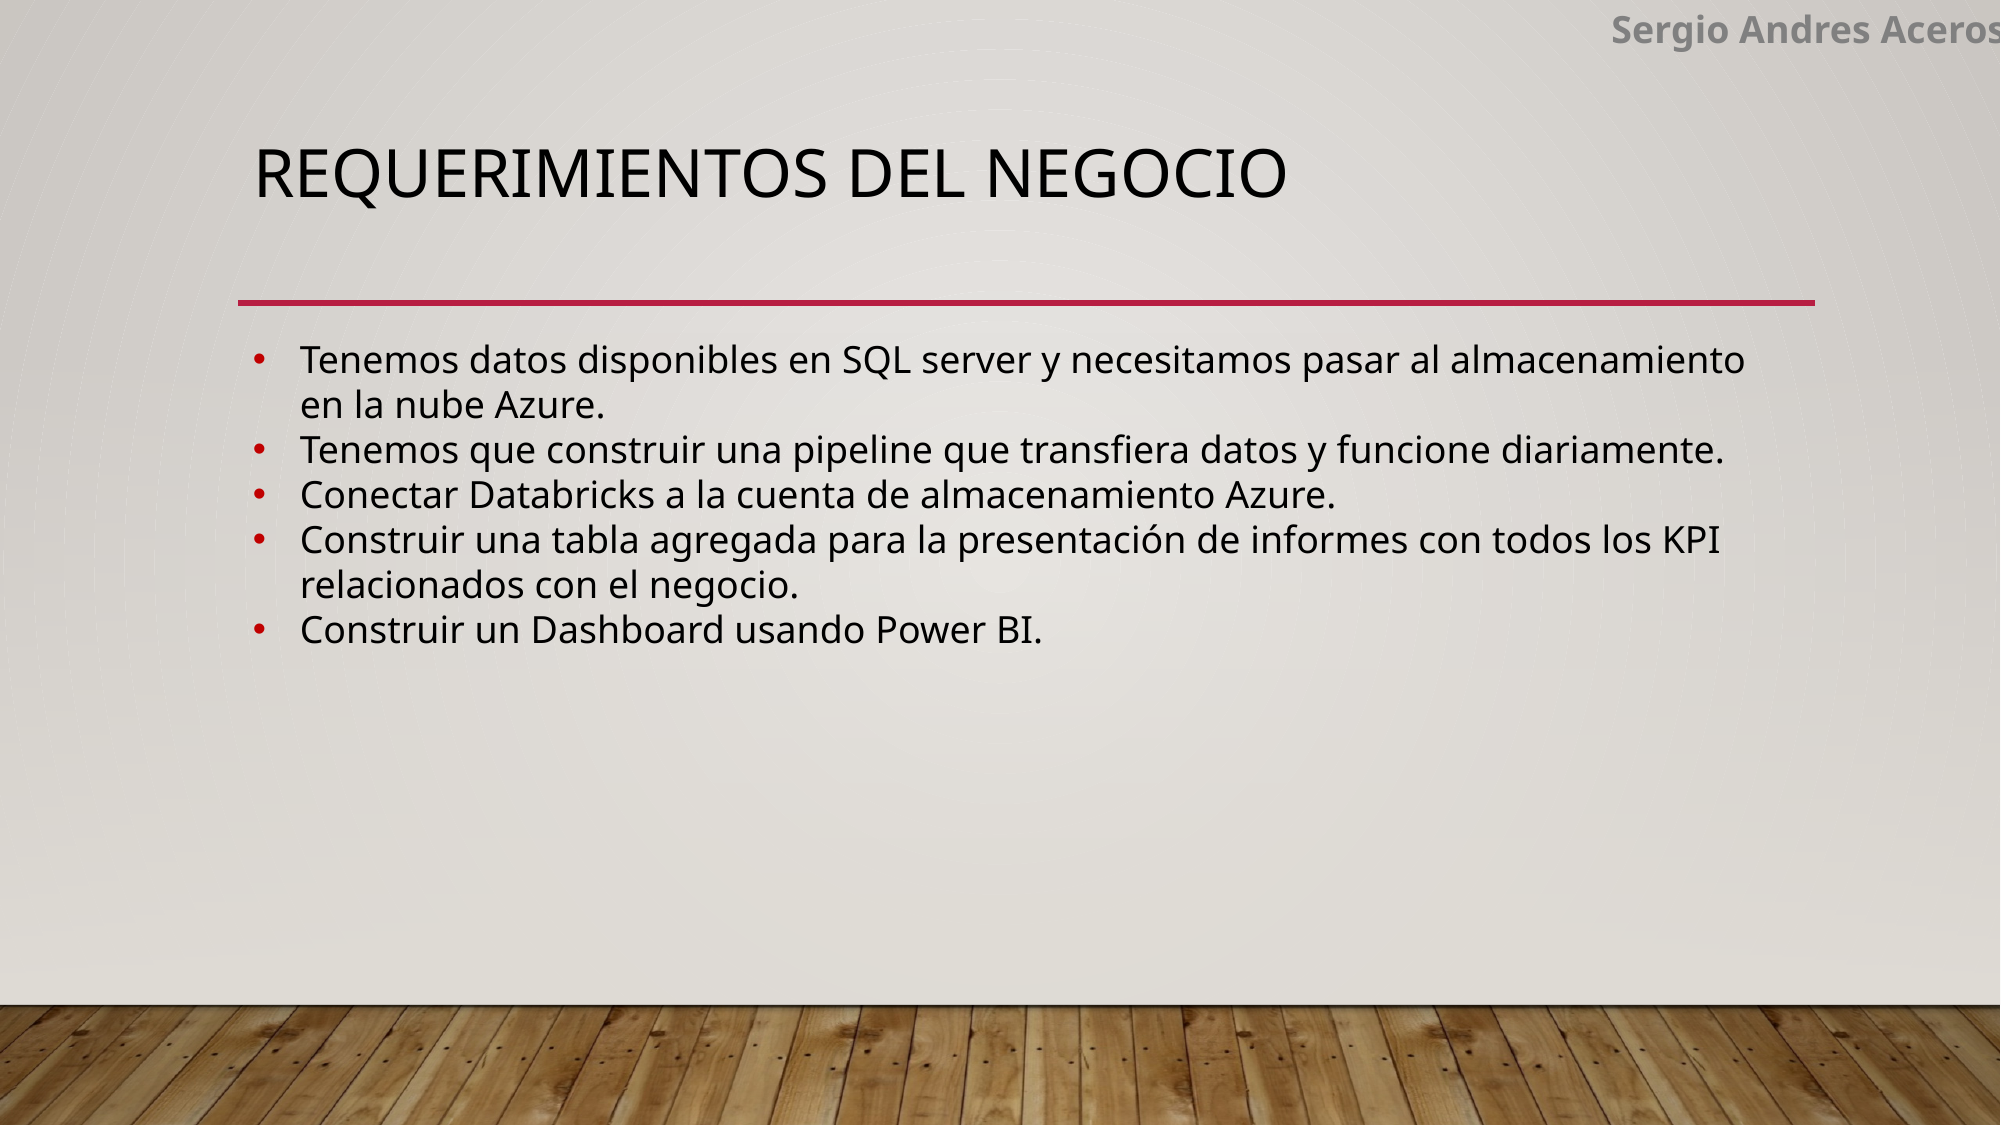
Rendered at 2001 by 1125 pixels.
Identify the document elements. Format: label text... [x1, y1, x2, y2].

title REQUERIMIENTOS DEL NEGOCIO [238, 131, 1814, 305]
picture [0, 1005, 2000, 1125]
text_box Sergio Andres Aceros [1596, 0, 2000, 58]
text_box Tenemos datos disponibles en SQL server y necesitamos pasar al almacenamiento en la nube Azure. Tenemos que construir una pipeline que transfiera datos y funcione diariamente. Conectar Databricks a la cuenta de almacenamiento Azure. Construir una tabla agregada para la presentación de informes con todos los KPI relacionados con el negocio. Construir un Dashboard usando Power BI. [238, 328, 1814, 659]
